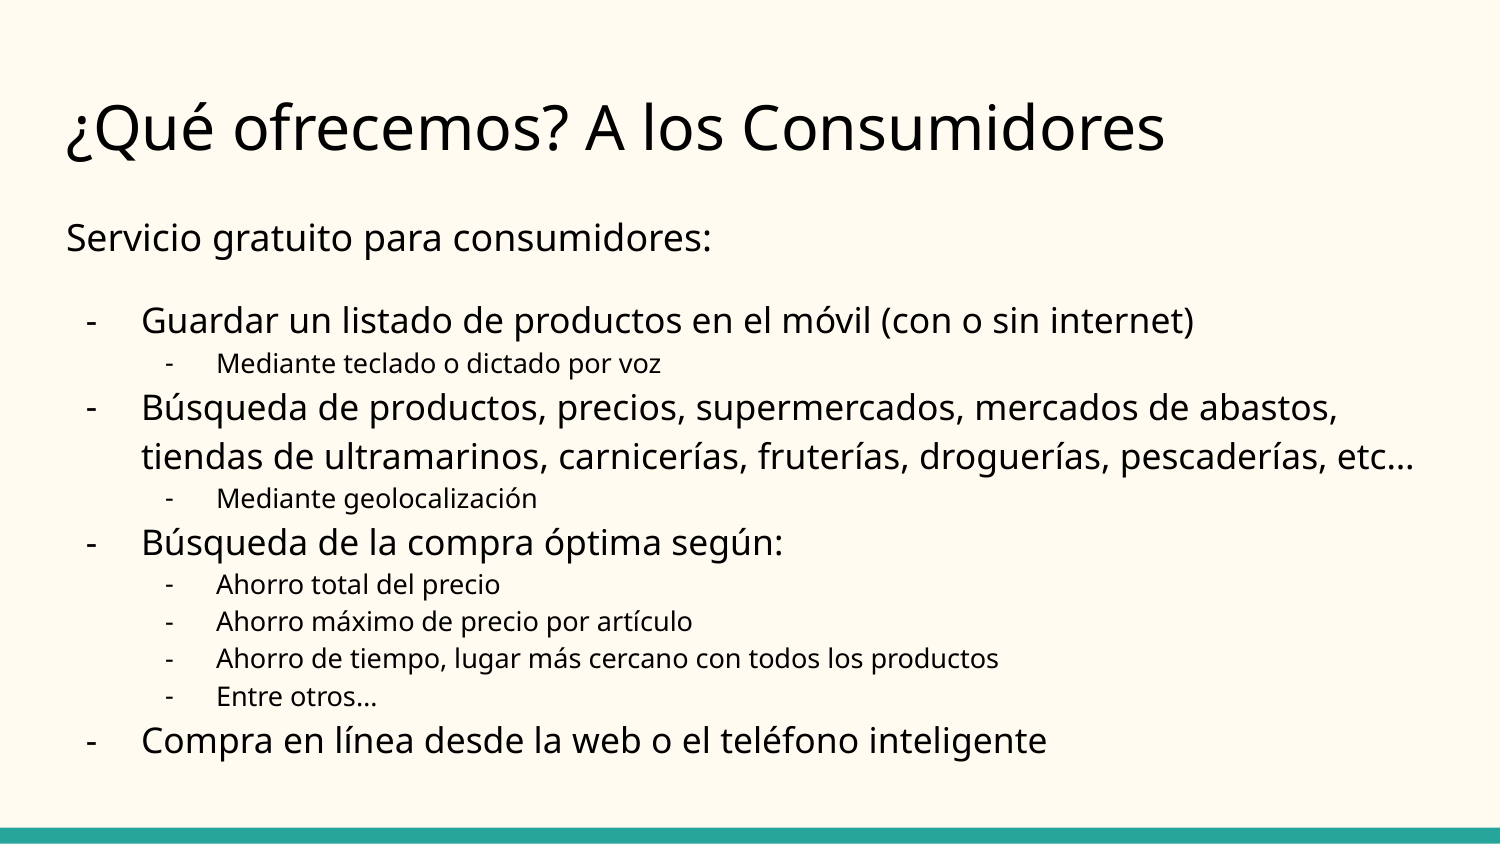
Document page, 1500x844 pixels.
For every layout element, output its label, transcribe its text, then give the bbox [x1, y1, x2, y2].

list Servicio gratuito para consumidores: Guardar un listado de productos en el móvil (con o sin internet) Mediante teclado o dictado por voz Búsqueda de productos, precios, supermercados, mercados de abastos, tiendas de ultramarinos, carnicerías, fruterías, droguerías, pescaderías, etc… Mediante geolocalización Búsqueda de la compra óptima según: Ahorro total del precio Ahorro máximo de precio por artículo Ahorro de tiempo, lugar más cercano con todos los productos Entre otros… Compra en línea desde la web o el teléfono inteligente [51, 192, 1449, 750]
title ¿Qué ofrecemos? A los Consumidores [51, 72, 1449, 174]
